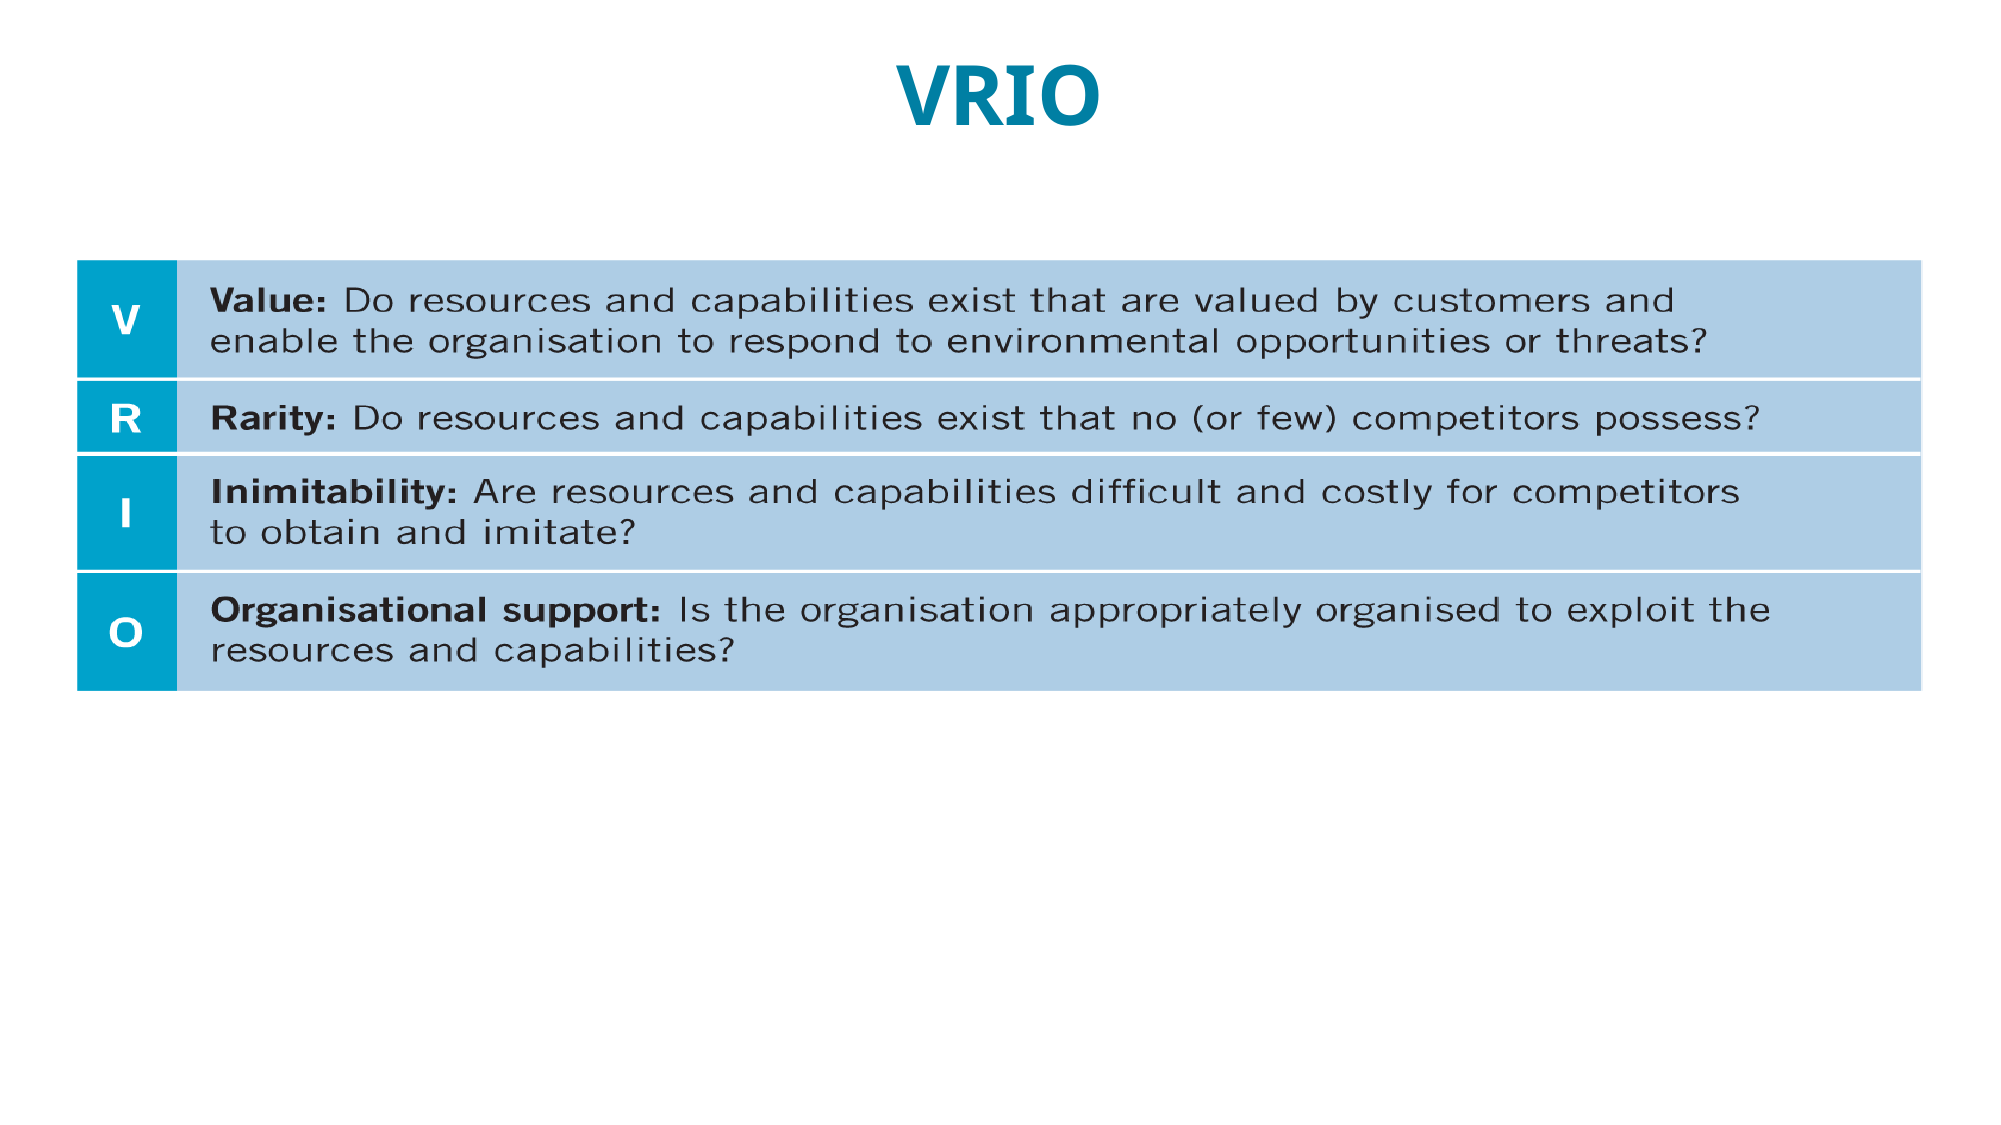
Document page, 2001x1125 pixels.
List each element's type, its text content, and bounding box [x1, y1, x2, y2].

picture [77, 260, 1923, 691]
picture [123, 499, 129, 527]
picture [110, 618, 141, 647]
picture [113, 404, 140, 432]
picture [113, 306, 139, 334]
text_box VRIO [180, 34, 1819, 150]
